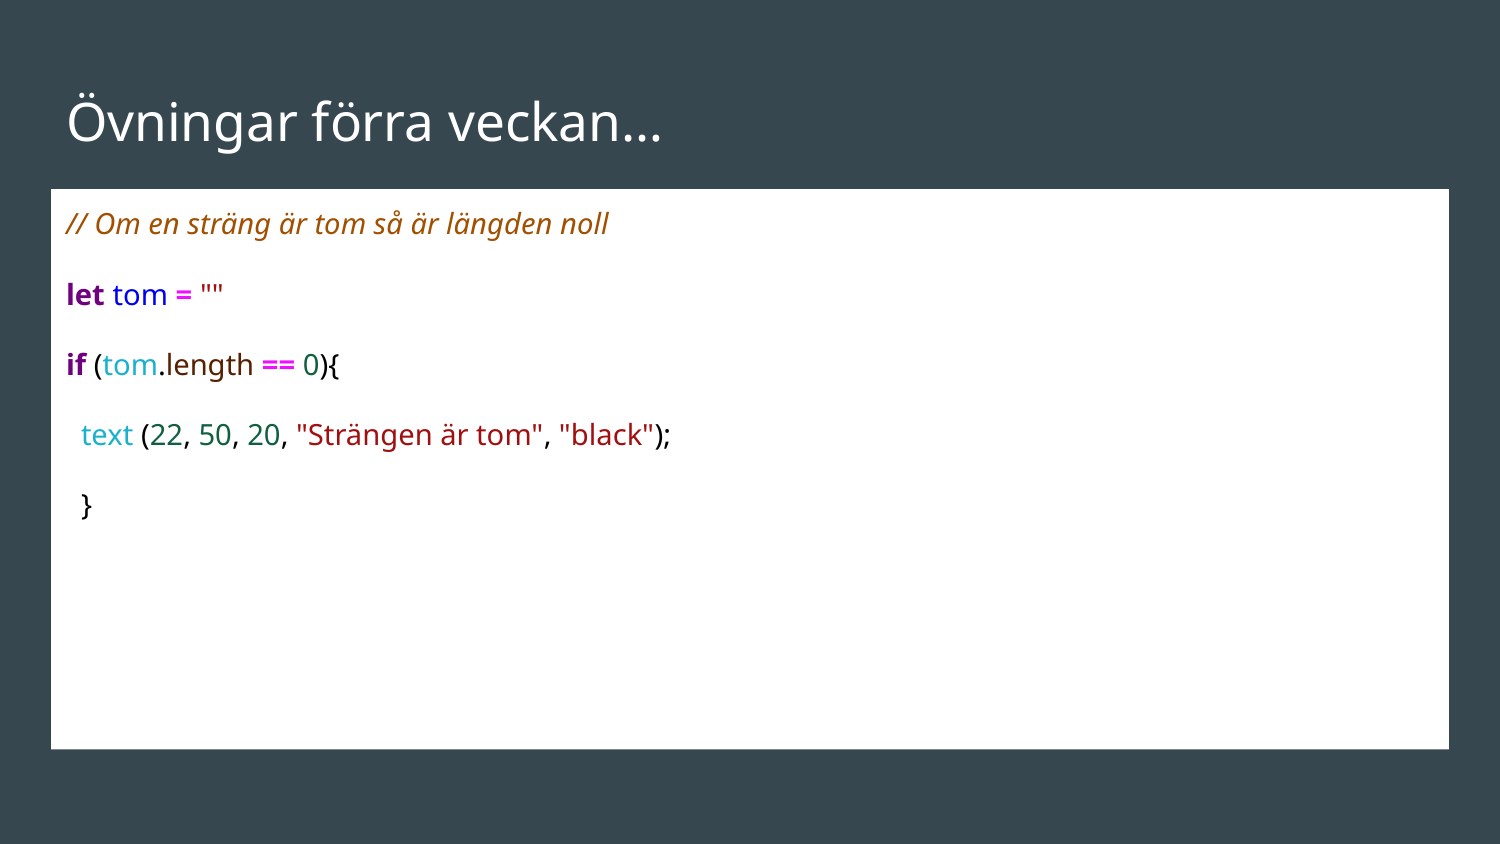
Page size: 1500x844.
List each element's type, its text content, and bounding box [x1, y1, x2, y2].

title Övningar förra veckan… [51, 72, 1449, 167]
list // Om en sträng är tom så är längden noll let tom = "" if (tom.length == 0){ text (22, 50, 20, "Strängen är tom", "black"); } [51, 189, 1449, 750]
